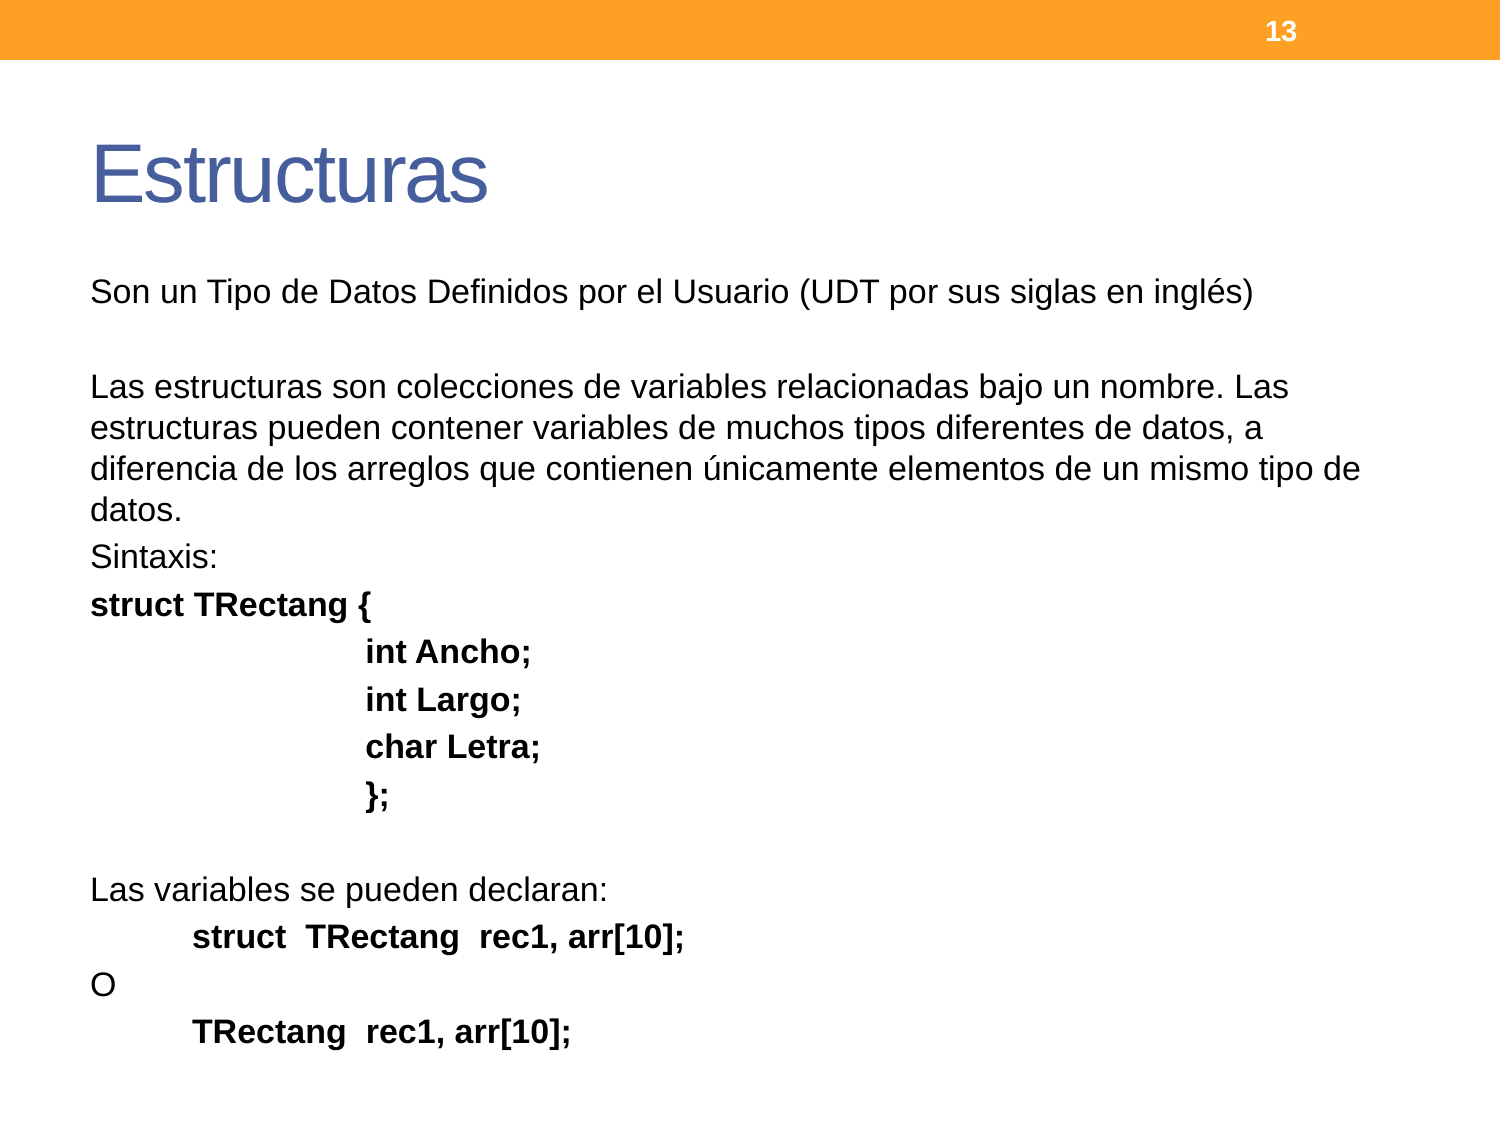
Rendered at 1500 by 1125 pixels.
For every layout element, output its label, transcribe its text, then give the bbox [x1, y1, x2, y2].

title Estructuras [75, 87, 1425, 250]
list Son un Tipo de Datos Definidos por el Usuario (UDT por sus siglas en inglés) Las estructuras son colecciones de variables relacionadas bajo un nombre. Las estructuras pueden contener variables de muchos tipos diferentes de datos, a diferencia de los arreglos que contienen únicamente elementos de un mismo tipo de datos. Sintaxis: struct TRectang { int Ancho; int Largo; char Letra; }; Las variables se pueden declaran: struct TRectang rec1, arr[10]; O TRectang rec1, arr[10]; [75, 262, 1425, 1063]
slide_number 13 [1250, 3, 1425, 57]
